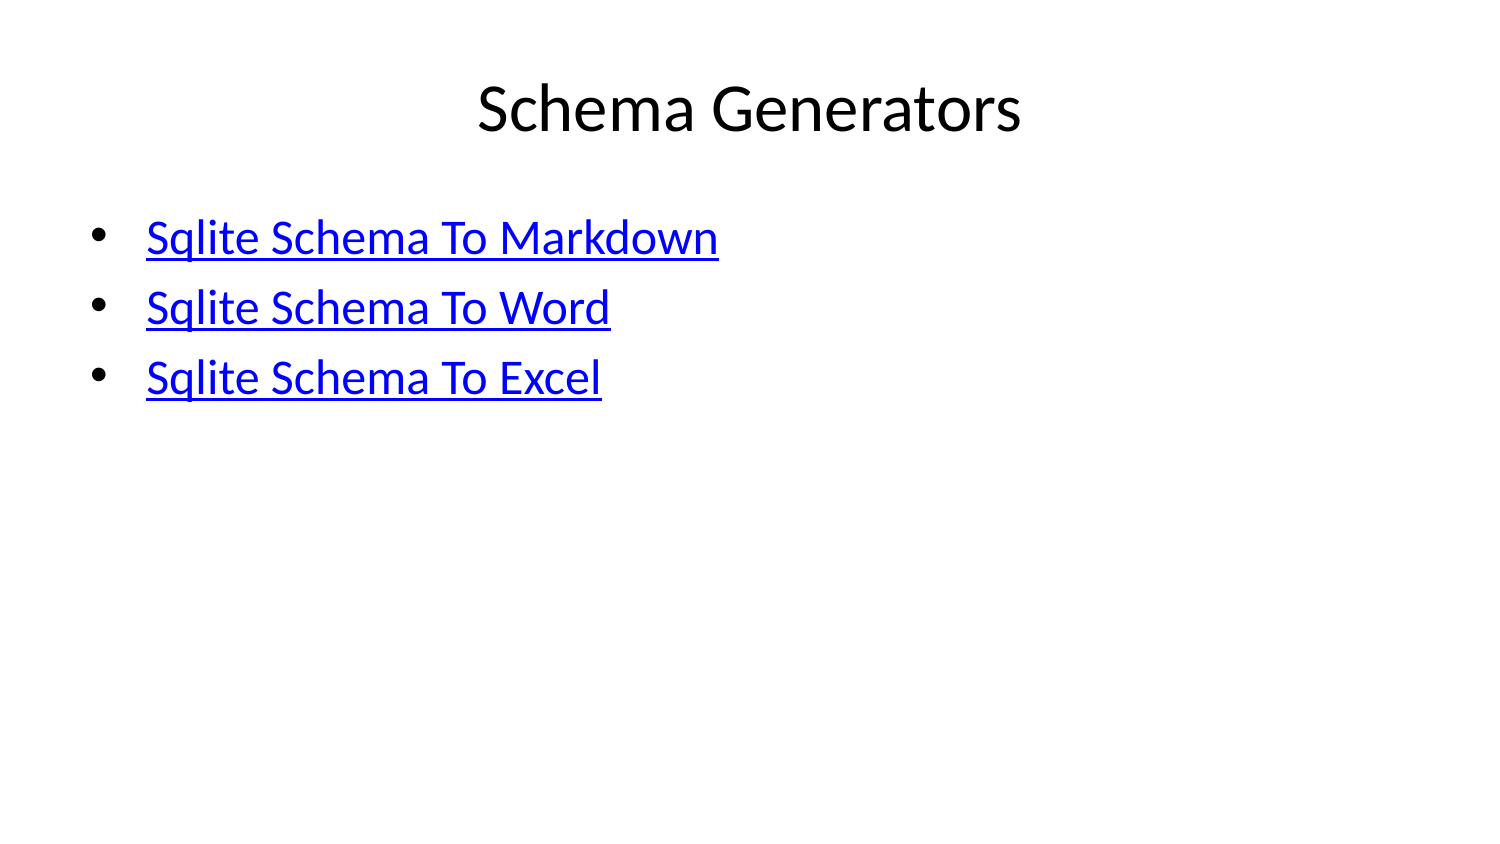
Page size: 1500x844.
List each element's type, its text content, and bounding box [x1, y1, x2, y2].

list Sqlite Schema To Markdown Sqlite Schema To Word Sqlite Schema To Excel [75, 196, 1425, 754]
title Schema Generators [75, 33, 1425, 175]
